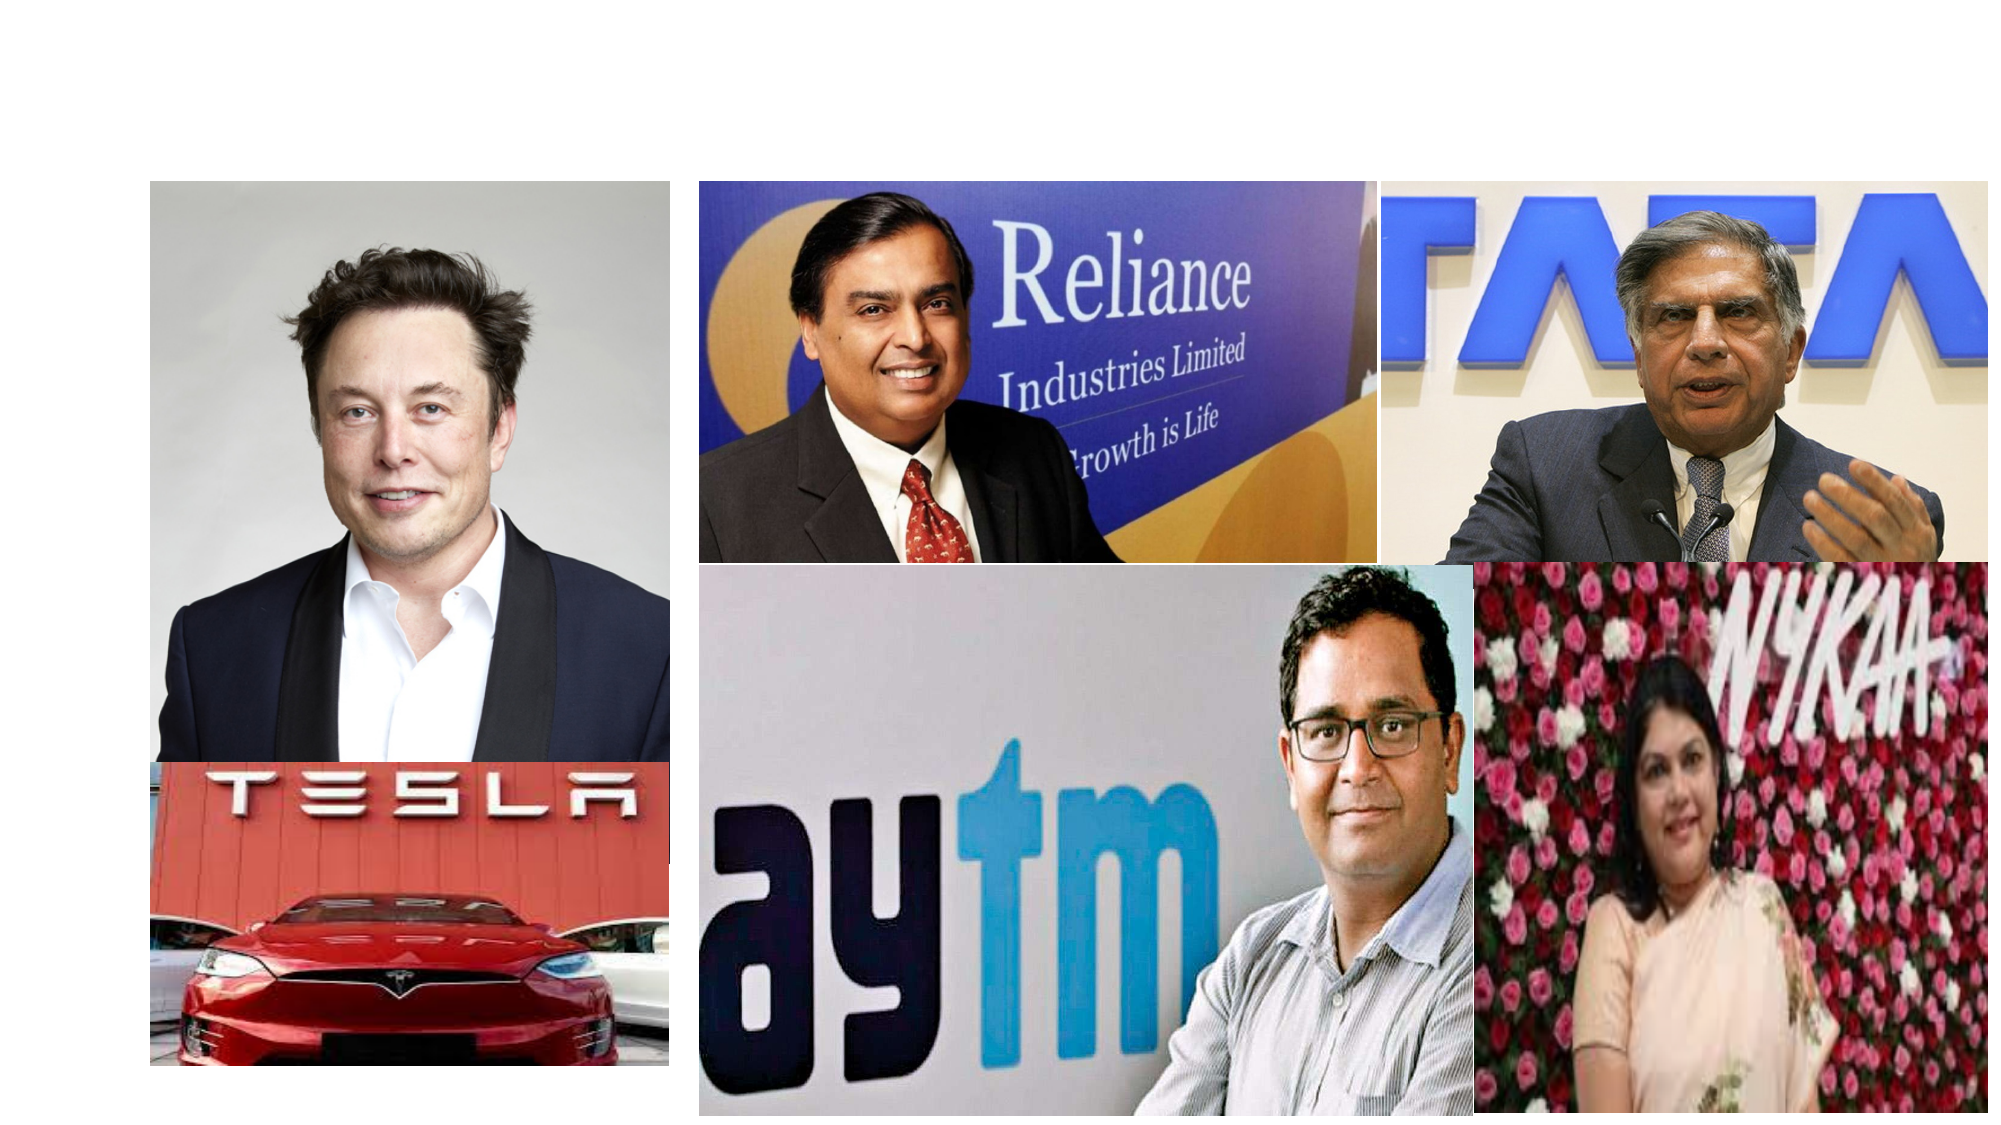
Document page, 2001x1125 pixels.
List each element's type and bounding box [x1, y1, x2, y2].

picture [149, 181, 670, 1066]
text_box [150, 178, 1850, 235]
picture [699, 181, 1988, 1117]
picture [699, 181, 1378, 563]
